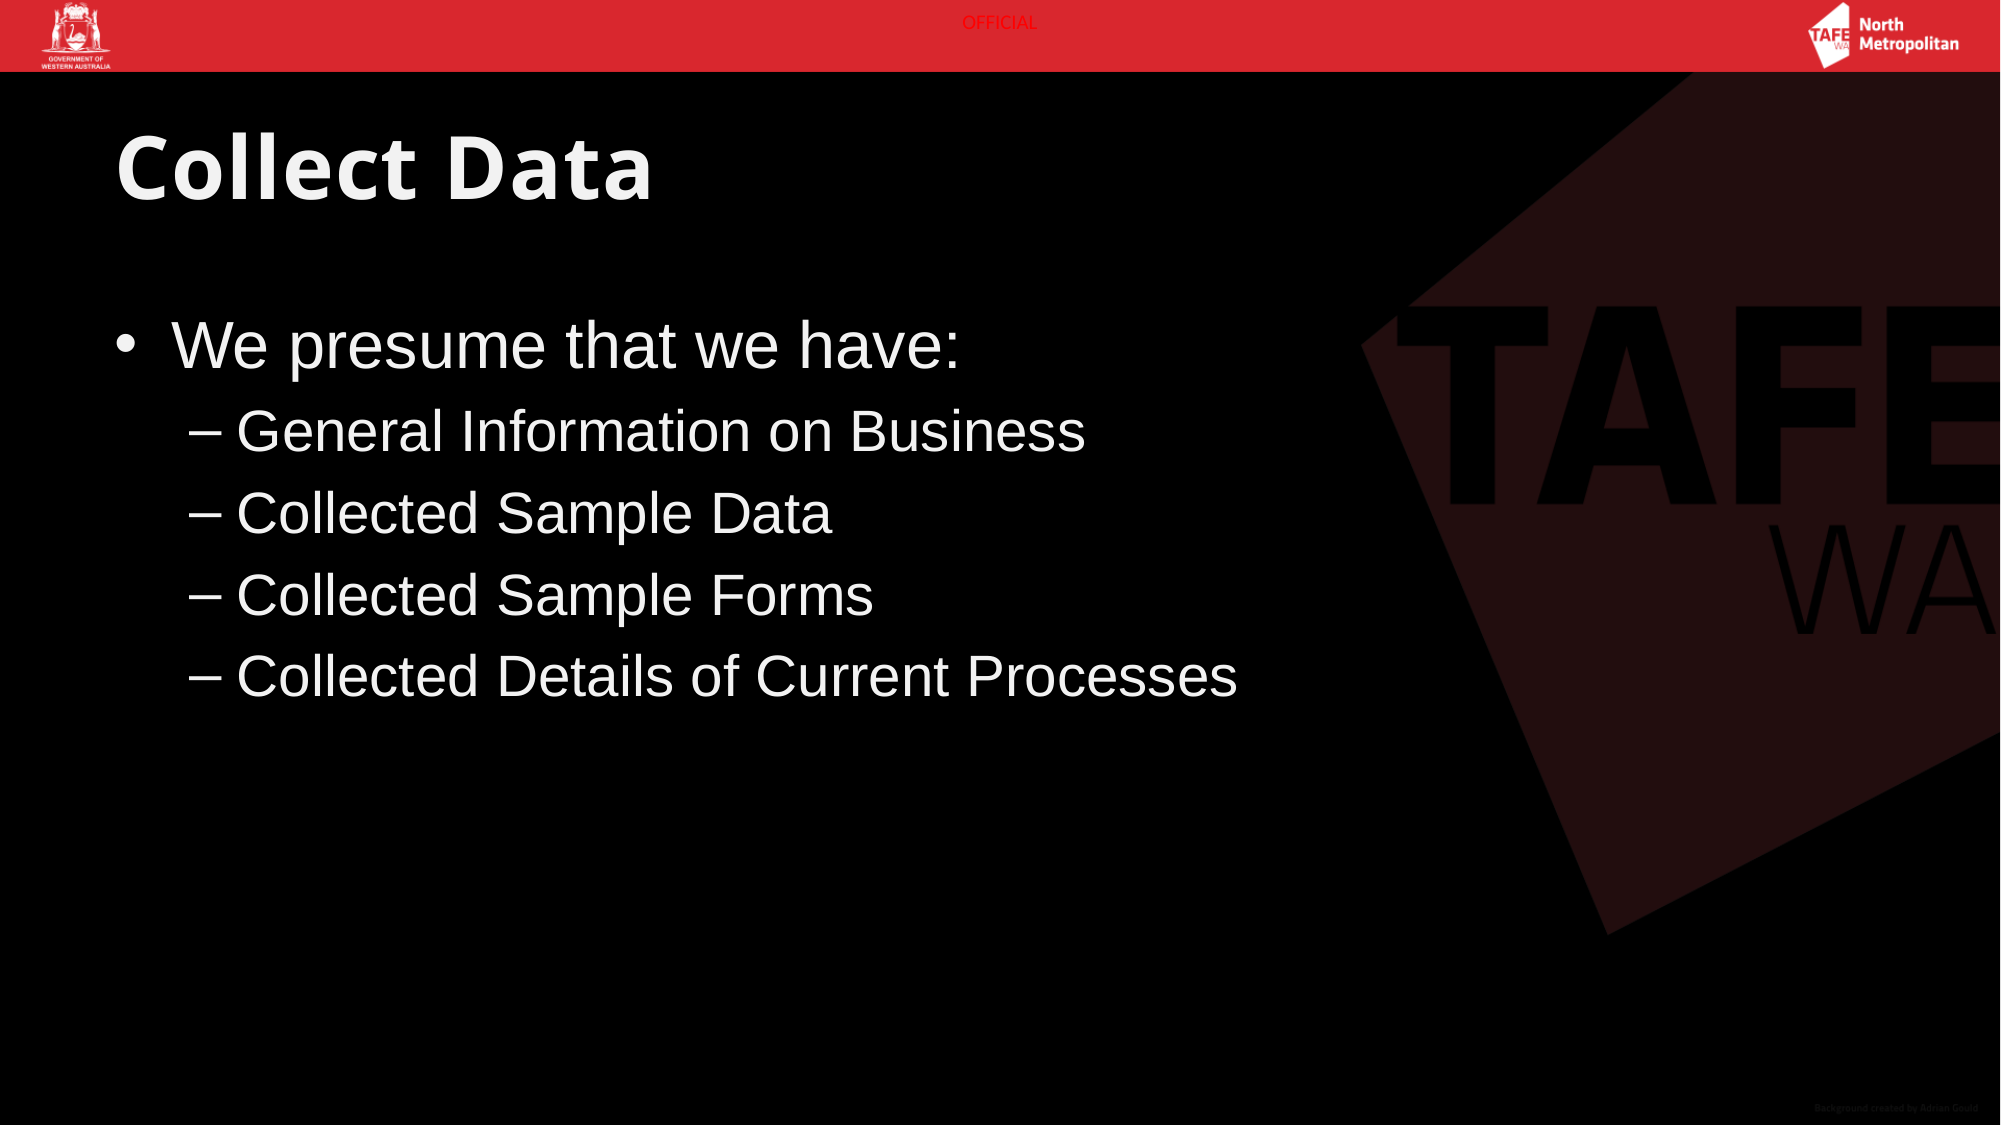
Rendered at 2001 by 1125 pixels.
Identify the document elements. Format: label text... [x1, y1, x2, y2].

list We presume that we have: General Information on Business Collected Sample Data Collected Sample Forms Collected Details of Current Processes [99, 294, 1900, 1043]
title Collect Data [99, 82, 1900, 247]
picture [0, 0, 2001, 1125]
